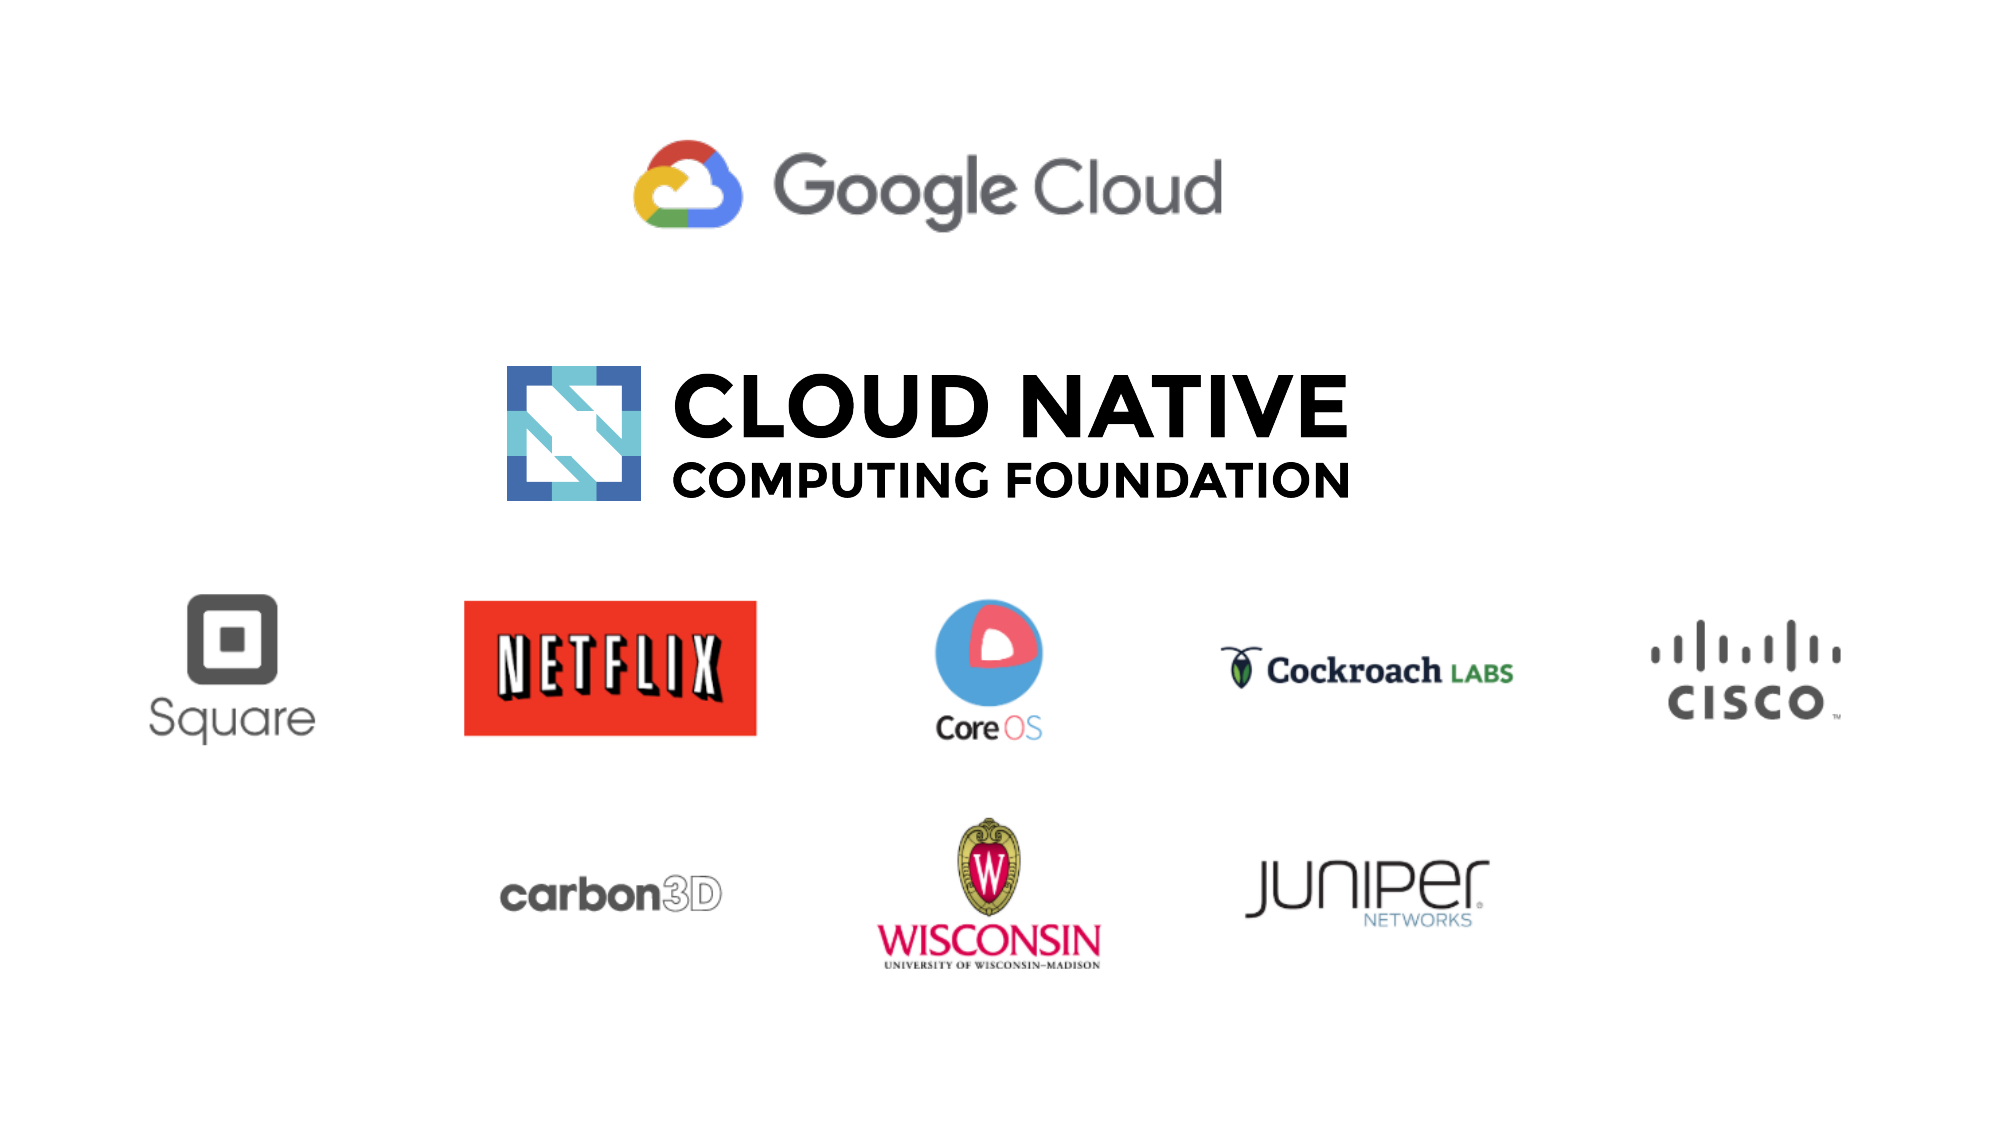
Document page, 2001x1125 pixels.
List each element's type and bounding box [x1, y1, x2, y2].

picture [539, 0, 1316, 460]
picture [127, 562, 1873, 1000]
list [506, 366, 1348, 501]
